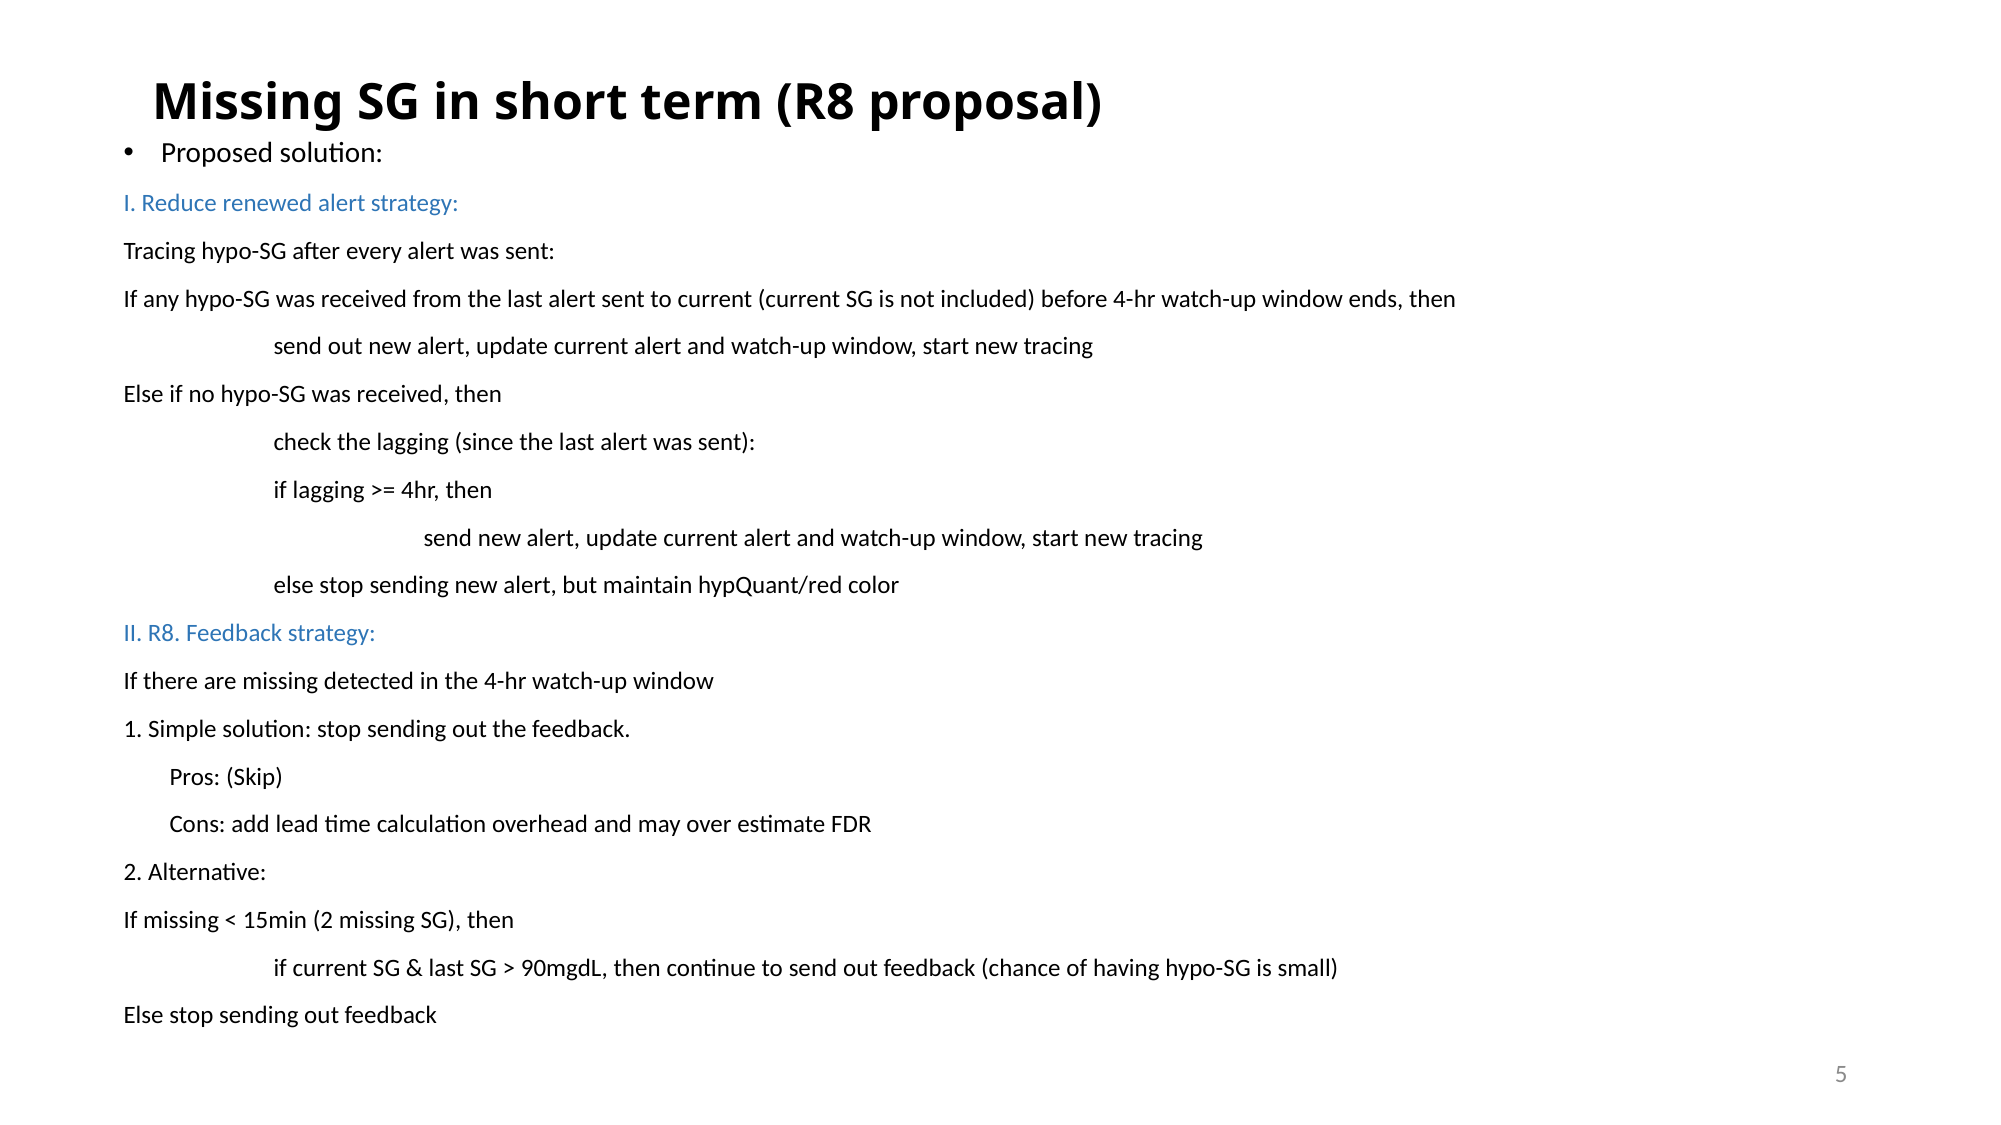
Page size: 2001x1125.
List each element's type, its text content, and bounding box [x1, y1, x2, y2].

title Missing SG in short term (R8 proposal) [137, 59, 1966, 147]
slide_number 5 [1412, 1042, 1863, 1103]
list Proposed solution: I. Reduce renewed alert strategy: Tracing hypo-SG after every alert was sent: If any hypo-SG was received from the last alert sent to current (current SG is not included) before 4-hr watch-up window ends, then send out new alert, update current alert and watch-up window, start new tracing Else if no hypo-SG was received, then check the lagging (since the last alert was sent): if lagging >= 4hr, then send new alert, update current alert and watch-up window, start new tracing else stop sending new alert, but maintain hypQuant/red color II. R8. Feedback strategy: If there are missing detected in the 4-hr watch-up window 1. Simple solution: stop sending out the feedback. Pros: (Skip) Cons: add lead time calculation overhead and may over estimate FDR 2. Alternative: If missing < 15min (2 missing SG), then if current SG & last SG > 90mgdL, then continue to send out feedback (chance of having hypo-SG is small) Else stop sending out feedback [108, 130, 1834, 1066]
